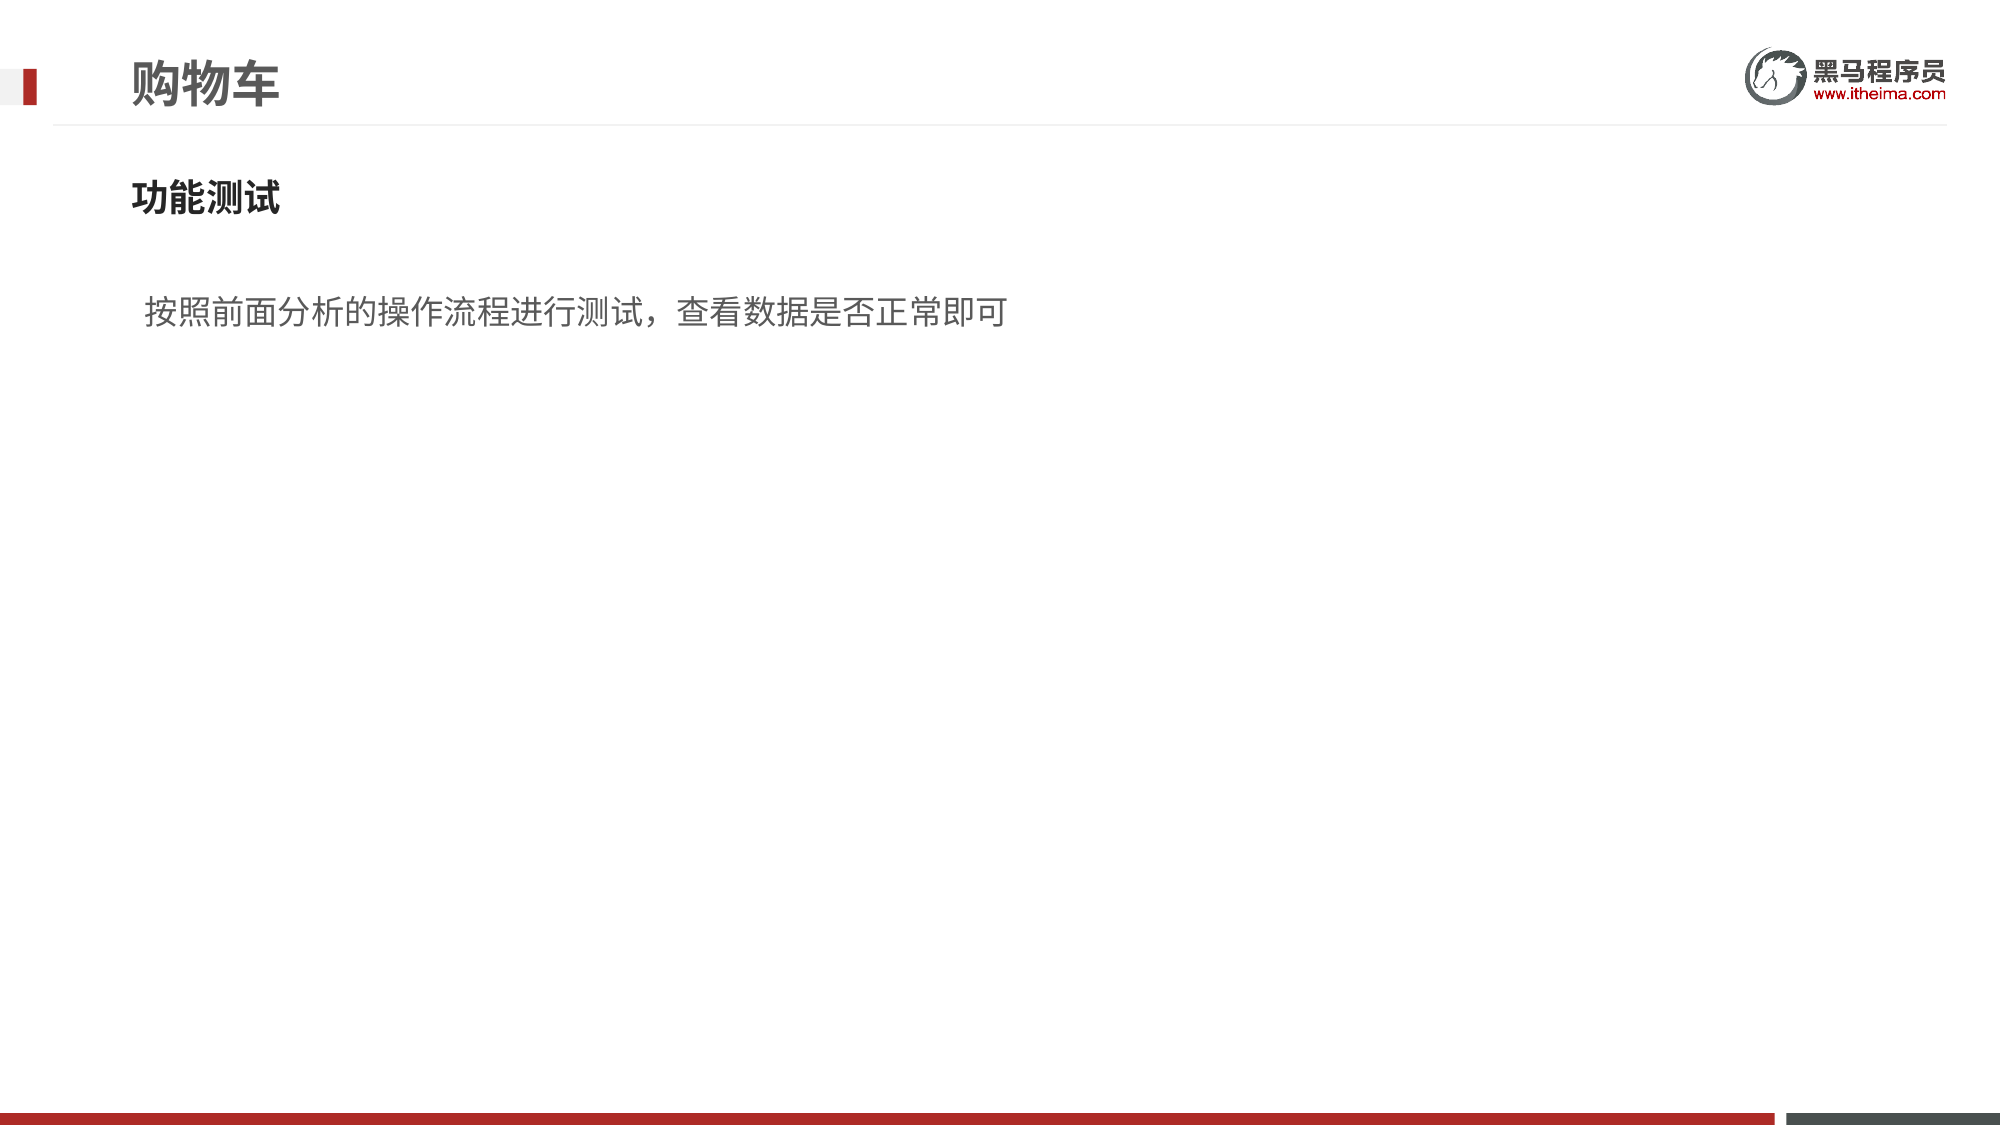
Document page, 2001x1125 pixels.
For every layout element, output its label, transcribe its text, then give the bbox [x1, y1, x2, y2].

title 购物车 [116, 40, 1556, 125]
picture [1744, 46, 1946, 106]
list 功能测试 [116, 154, 1880, 239]
text_box 按照前面分析的操作流程进行测试，查看数据是否正常即可 [130, 263, 1780, 339]
